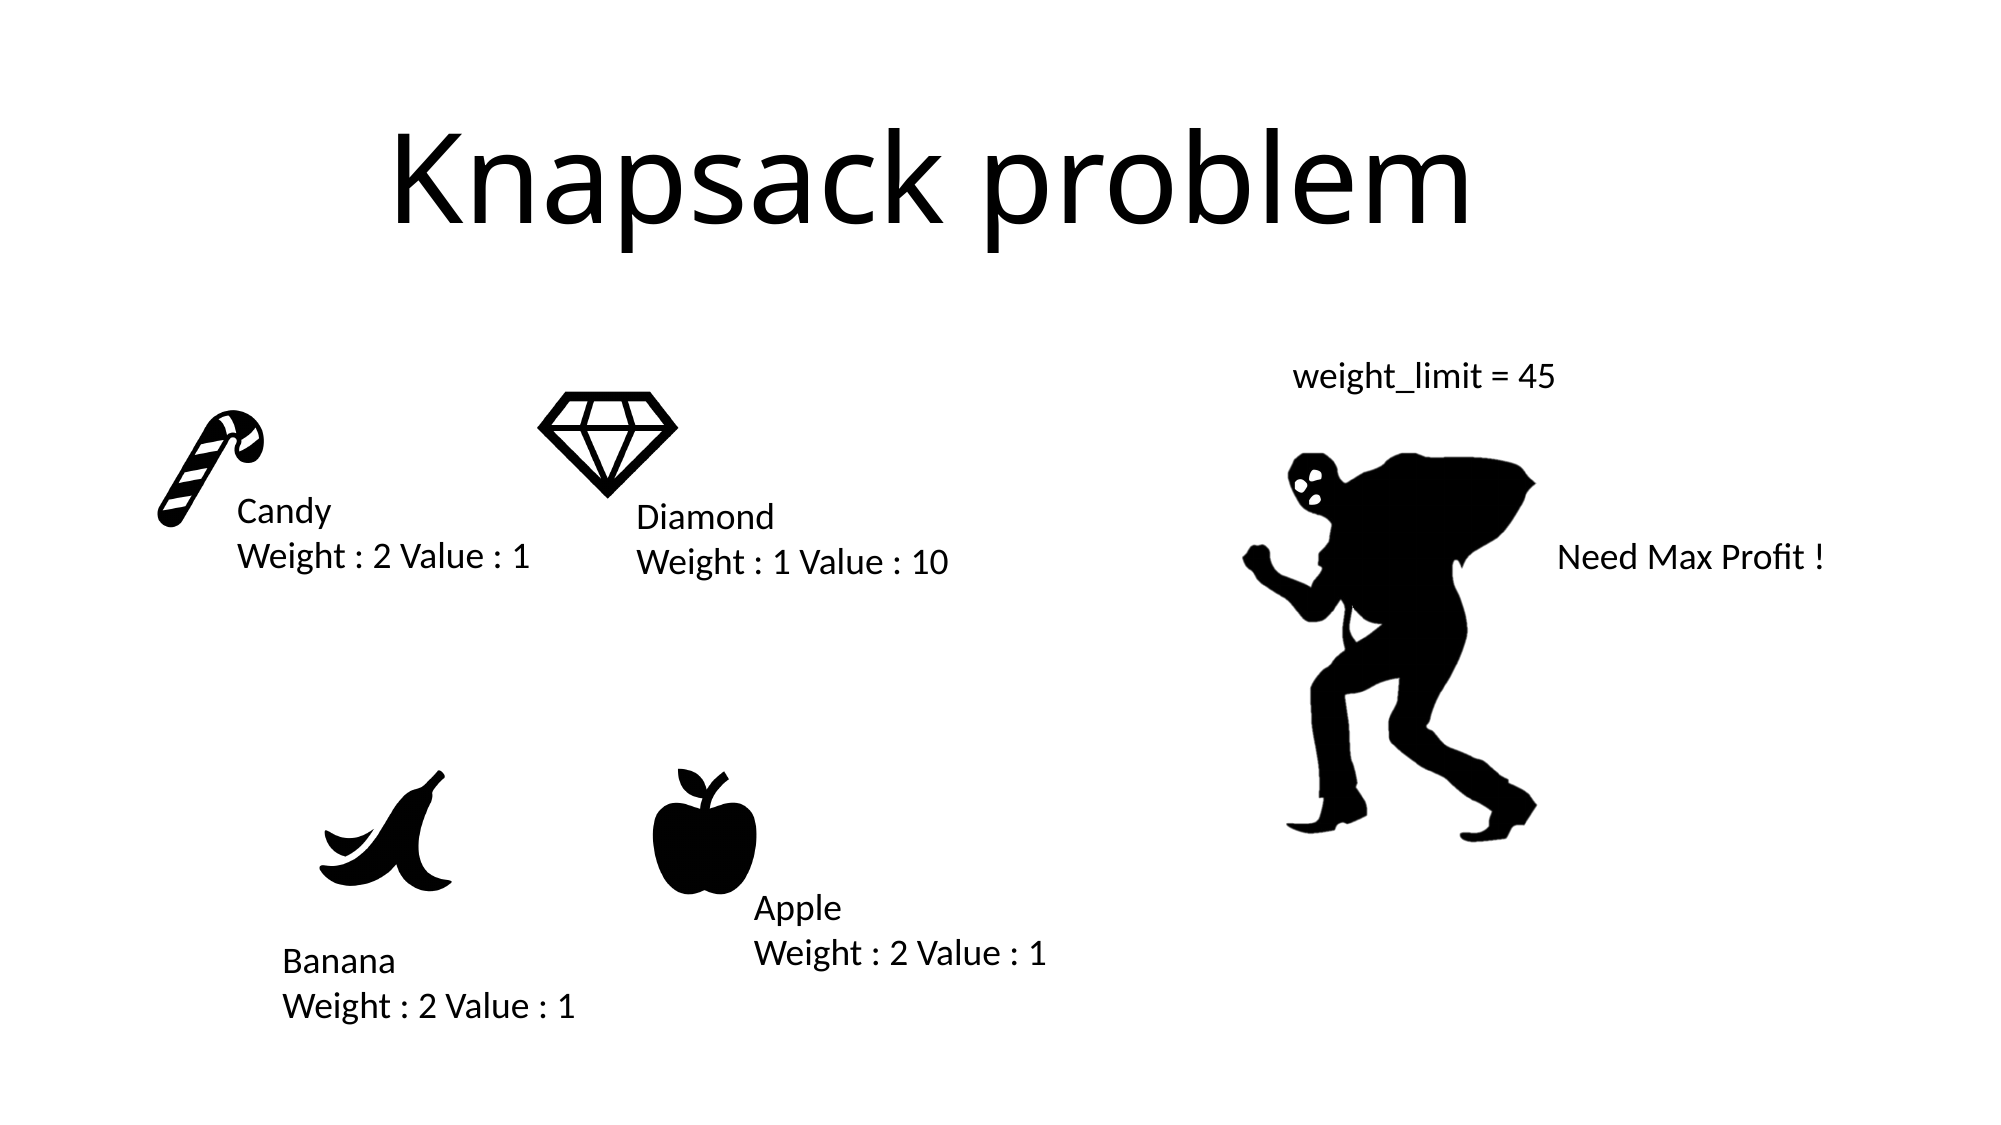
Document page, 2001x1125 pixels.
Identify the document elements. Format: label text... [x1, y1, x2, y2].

text_box Candy Weight : 2 Value : 1 [222, 479, 608, 584]
picture [310, 756, 461, 907]
picture [629, 756, 780, 907]
text_box Diamond Weight : 1 Value : 10 [621, 484, 1139, 590]
picture [532, 368, 683, 519]
text_box Need Max Profit ! [1635, 524, 1841, 585]
text_box weight_limit = 45 [1278, 344, 1572, 400]
text_box Knapsack problem [69, 108, 1795, 259]
text_box Apple Weight : 2 Value : 1 [739, 875, 1125, 981]
picture [135, 393, 286, 544]
picture [1144, 400, 1635, 930]
text_box Banana Weight : 2 Value : 1 [267, 928, 654, 1034]
